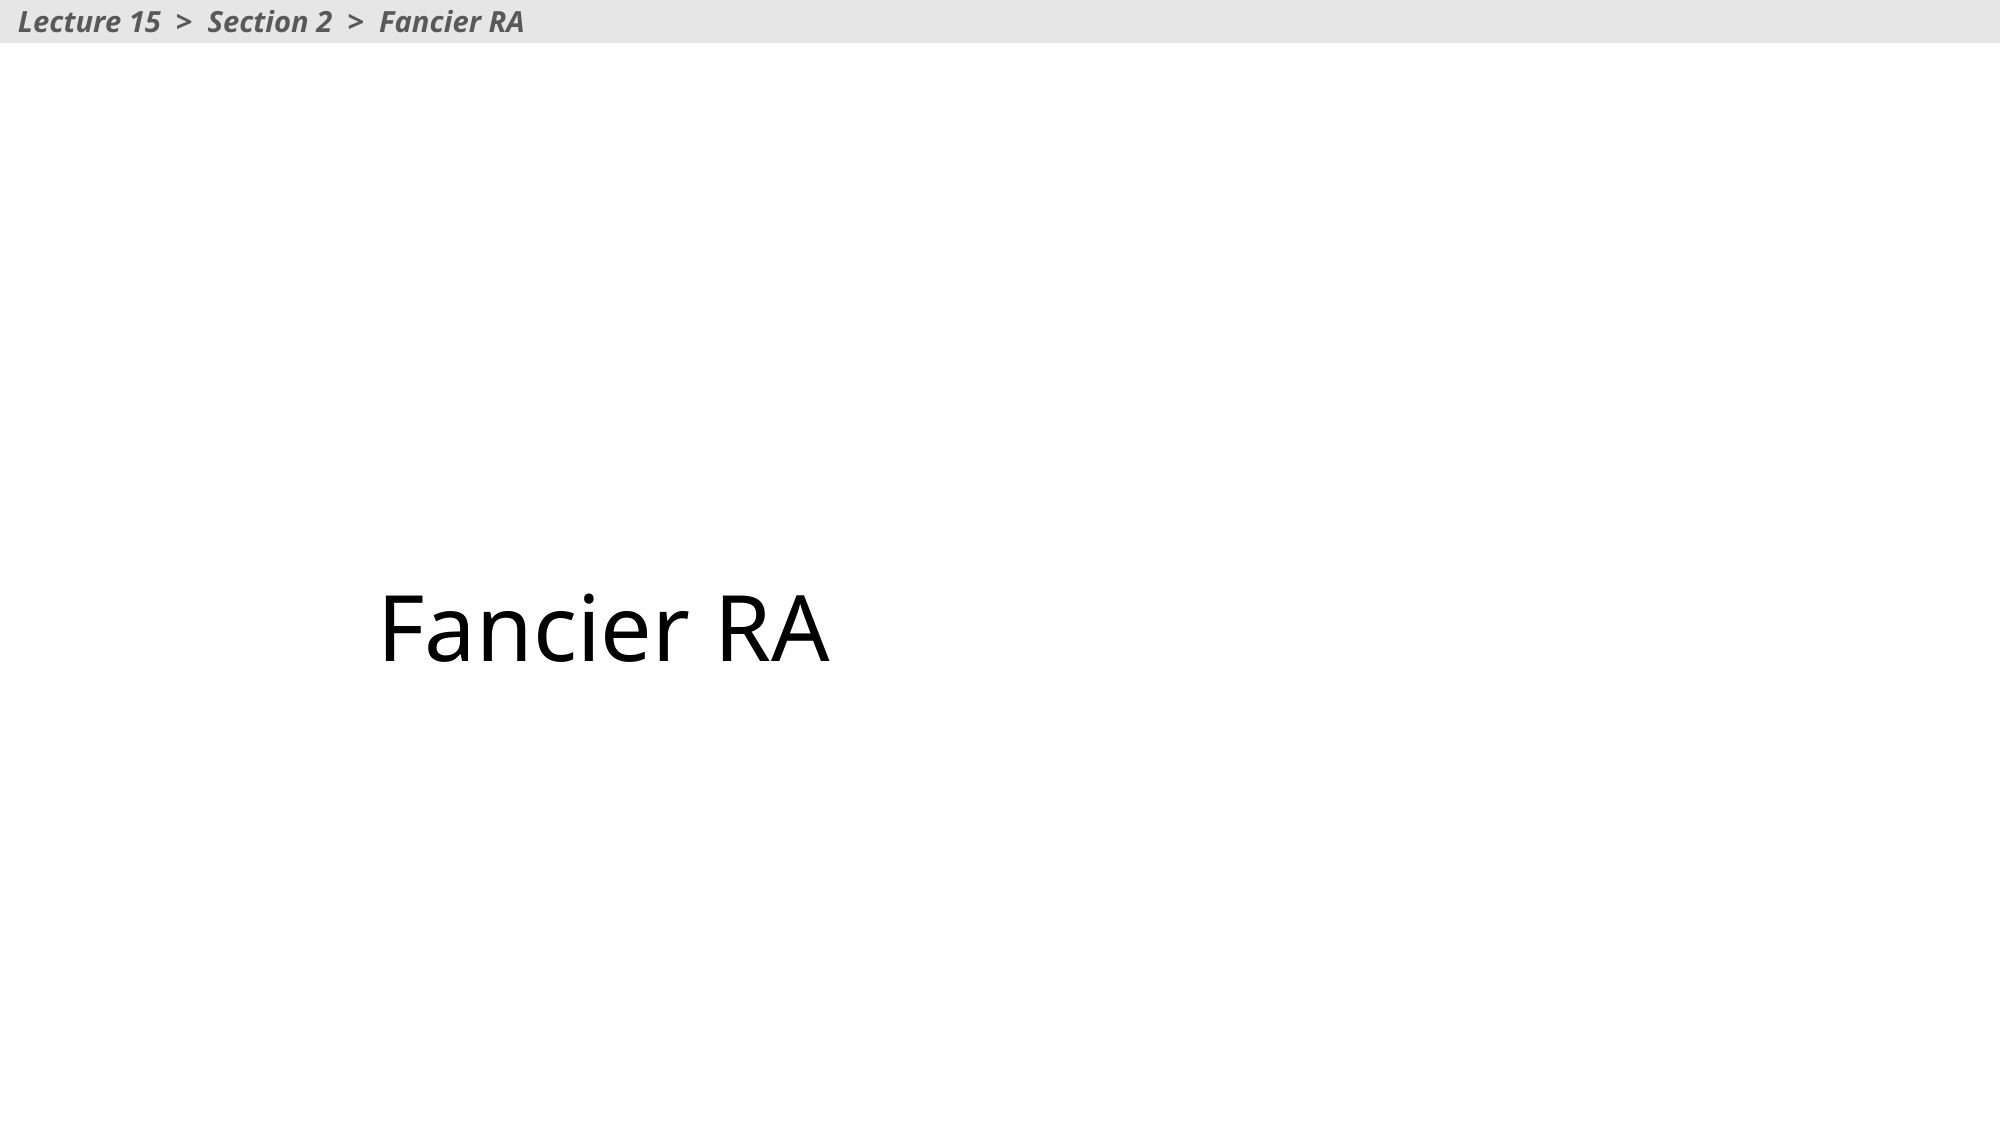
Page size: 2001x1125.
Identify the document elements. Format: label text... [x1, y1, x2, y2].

title Fancier RA [362, 537, 1638, 725]
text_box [0, 0, 2000, 47]
